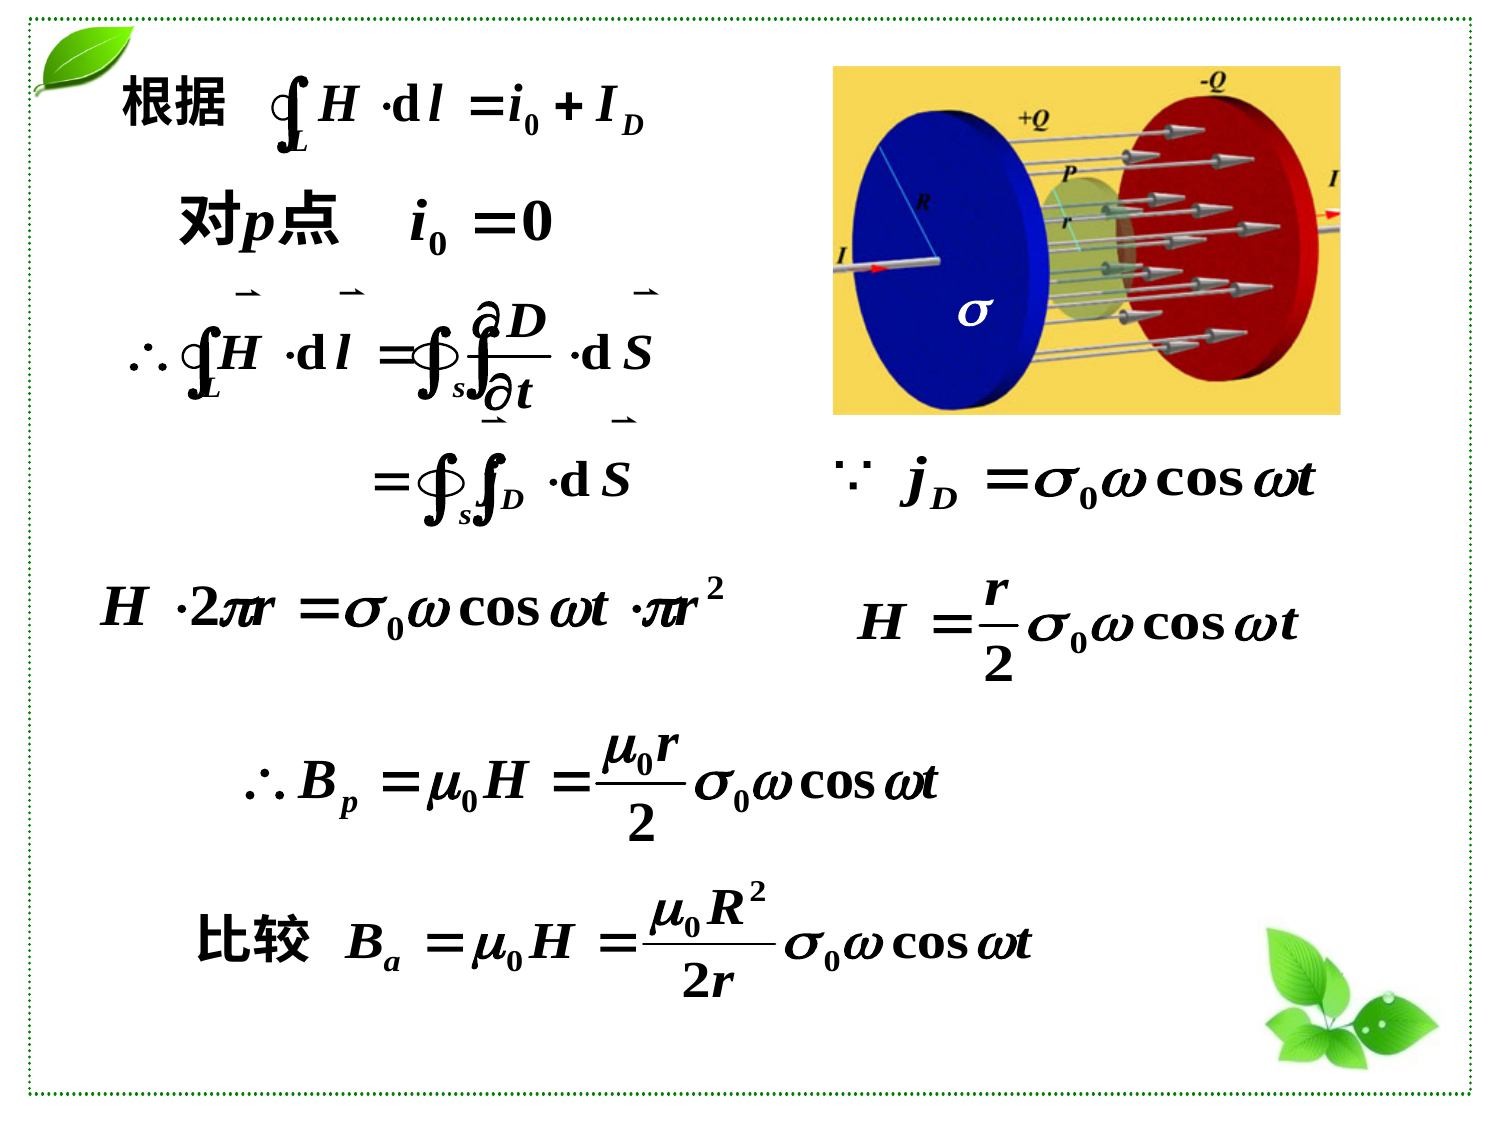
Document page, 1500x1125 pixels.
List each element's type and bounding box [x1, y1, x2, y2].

text_box [123, 282, 668, 537]
text_box [844, 550, 1316, 694]
text_box [239, 703, 950, 852]
text_box [832, 66, 1341, 415]
text_box [832, 439, 1330, 521]
text_box [114, 54, 654, 163]
text_box [88, 562, 739, 656]
picture [1257, 916, 1447, 1073]
text_box [191, 866, 1047, 1011]
text_box [170, 181, 563, 271]
picture [29, 18, 136, 100]
